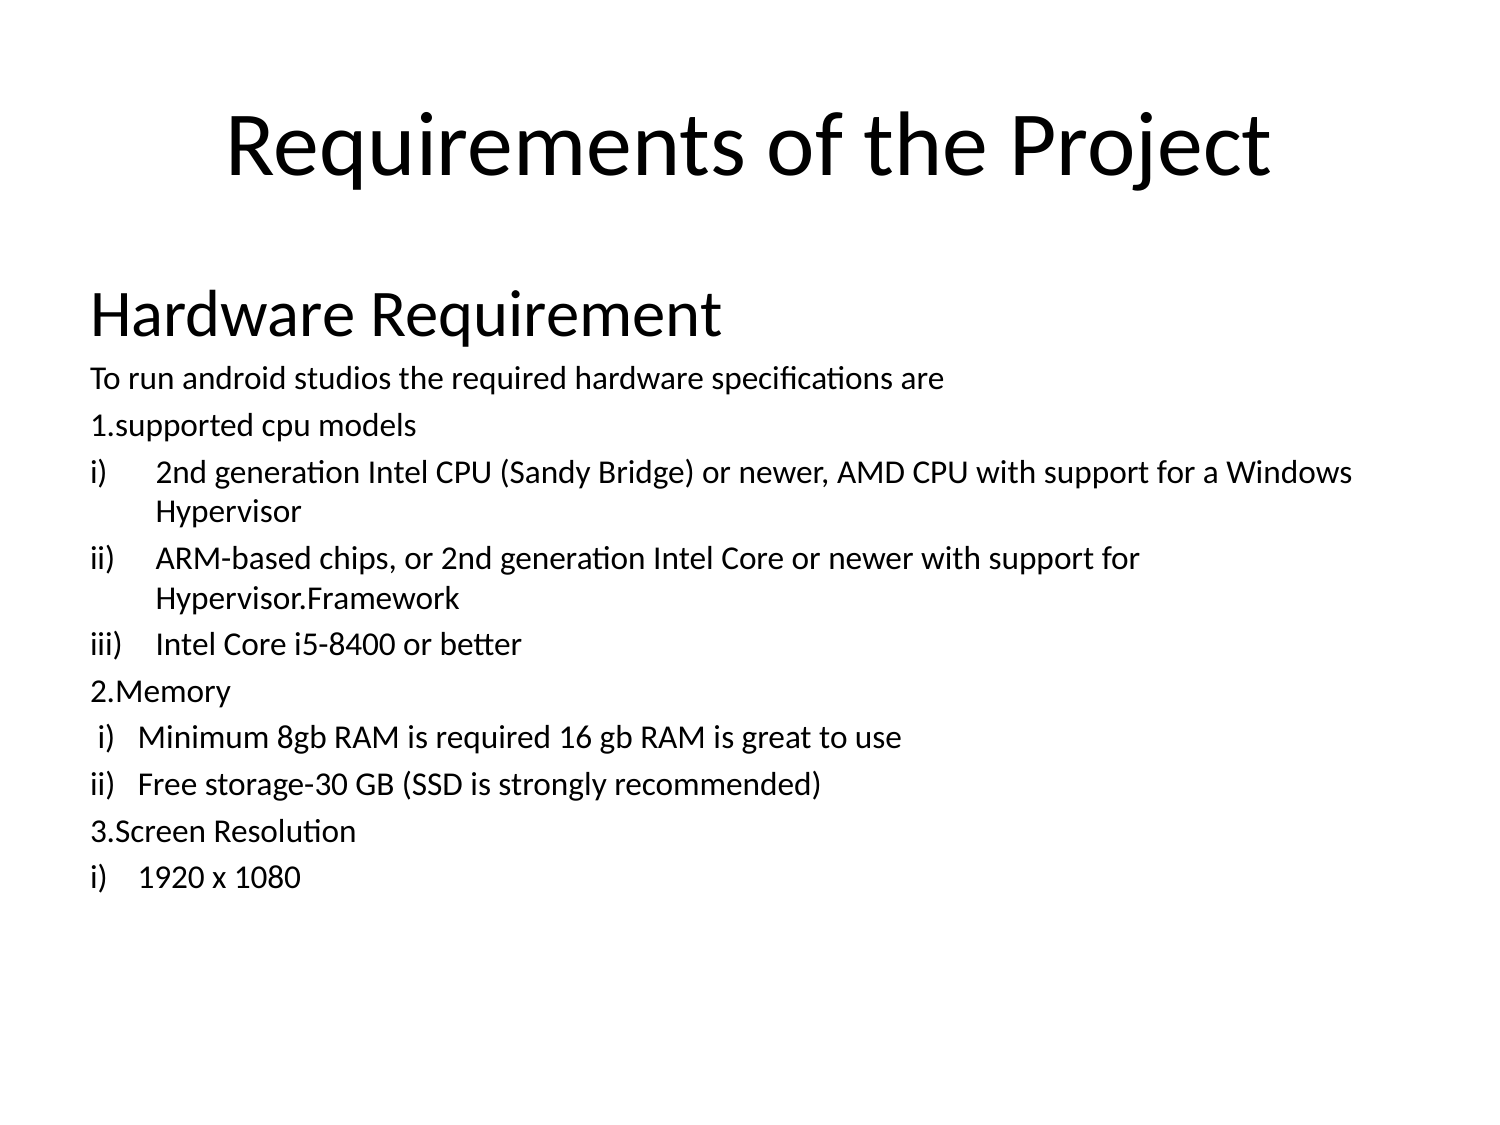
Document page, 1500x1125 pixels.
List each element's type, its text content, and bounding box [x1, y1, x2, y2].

list Hardware Requirement To run android studios the required hardware specifications are 1.supported cpu models 2nd generation Intel CPU (Sandy Bridge) or newer, AMD CPU with support for a Windows Hypervisor ARM-based chips, or 2nd generation Intel Core or newer with support for Hypervisor.Framework Intel Core i5-8400 or better 2.Memory i) Minimum 8gb RAM is required 16 gb RAM is great to use ii) Free storage-30 GB (SSD is strongly recommended) 3.Screen Resolution i) 1920 x 1080 [75, 262, 1425, 1005]
title Requirements of the Project [75, 45, 1425, 233]
